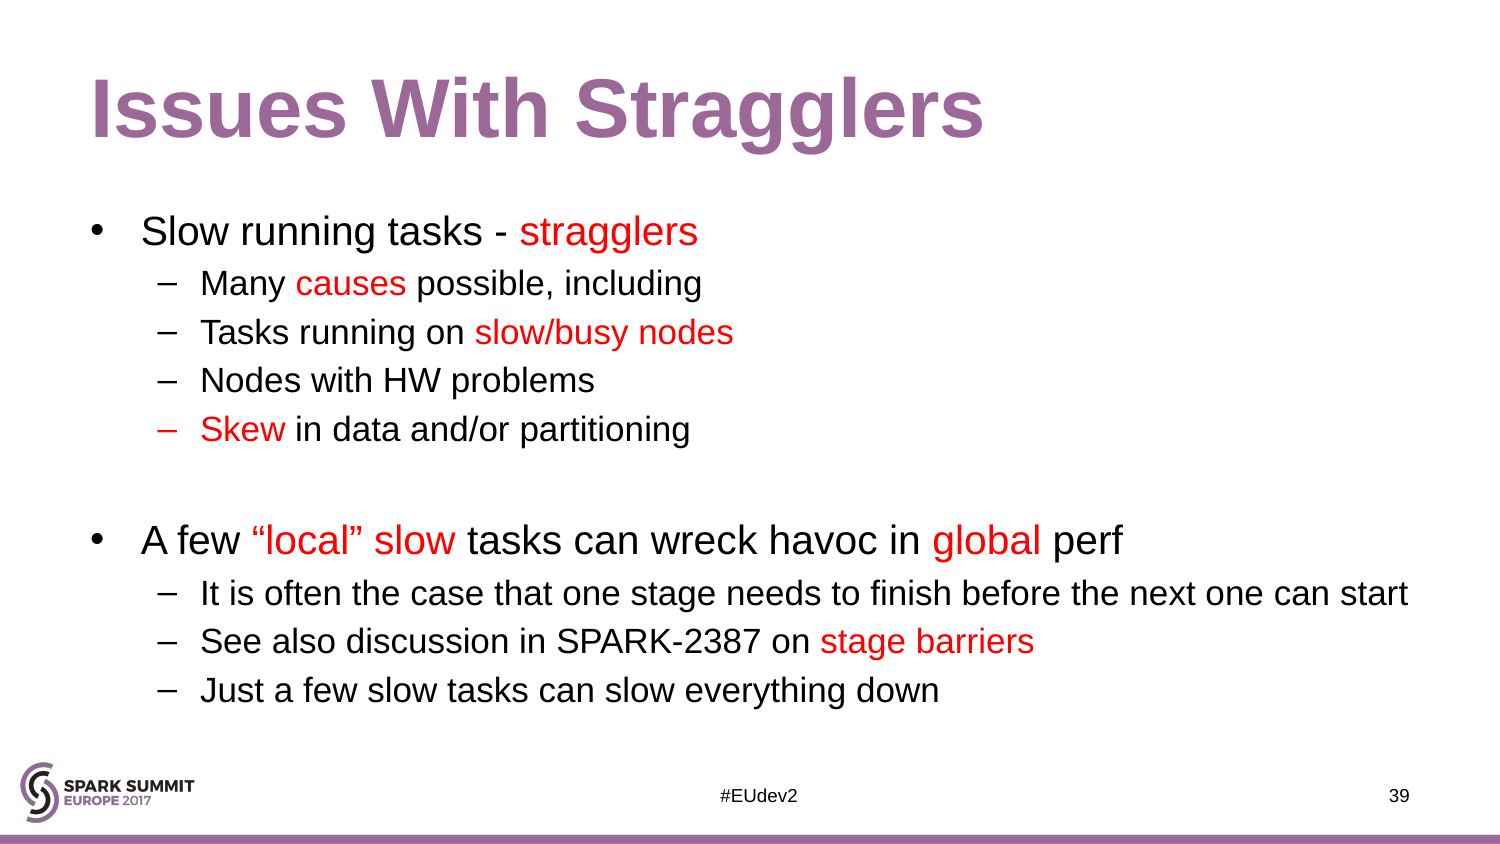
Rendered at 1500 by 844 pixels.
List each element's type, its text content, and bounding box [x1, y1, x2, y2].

slide_number 39 [1143, 772, 1425, 818]
footer #EUdev2 [375, 772, 1143, 818]
title Issues With Stragglers [75, 33, 1425, 175]
list Slow running tasks - stragglers Many causes possible, including Tasks running on slow/busy nodes Nodes with HW problems Skew in data and/or partitioning A few “local” slow tasks can wreck havoc in global perf It is often the case that one stage needs to finish before the next one can start See also discussion in SPARK-2387 on stage barriers Just a few slow tasks can slow everything down [75, 196, 1425, 754]
